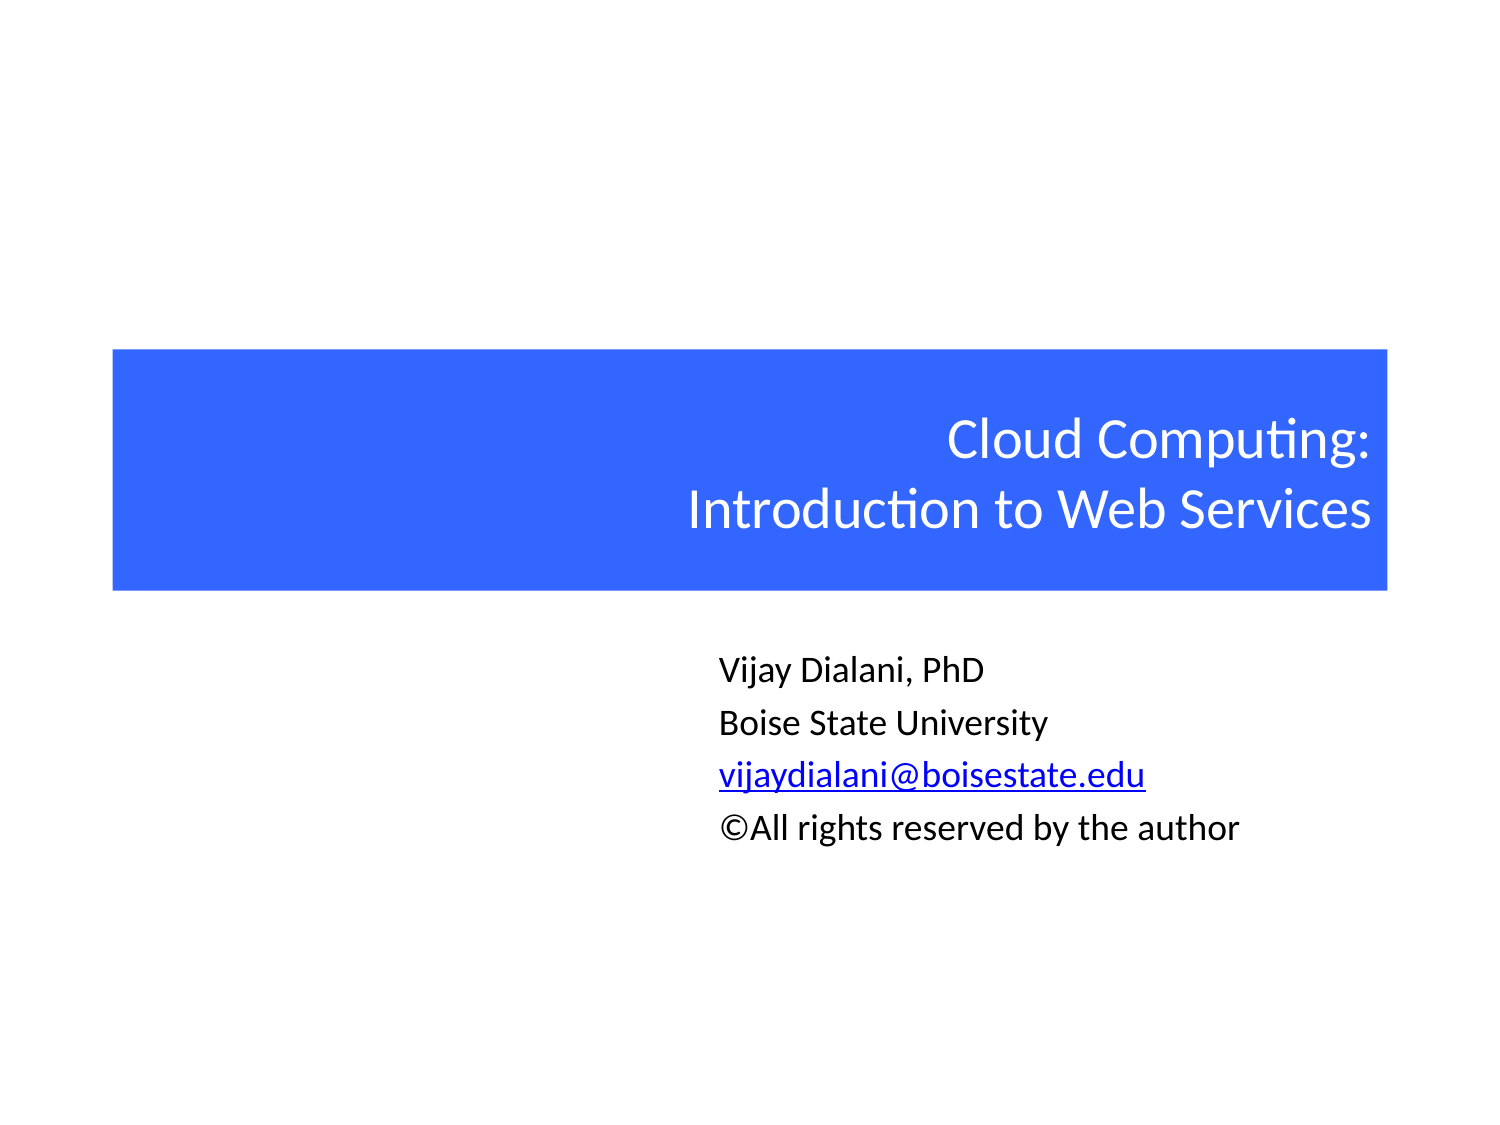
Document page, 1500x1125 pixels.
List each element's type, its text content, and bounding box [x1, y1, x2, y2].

subtitle Vijay Dialani, PhD Boise State University vijaydialani@boisestate.edu ©All rights reserved by the author [703, 637, 1381, 1125]
title Cloud Computing: Introduction to Web Services [112, 349, 1388, 591]
